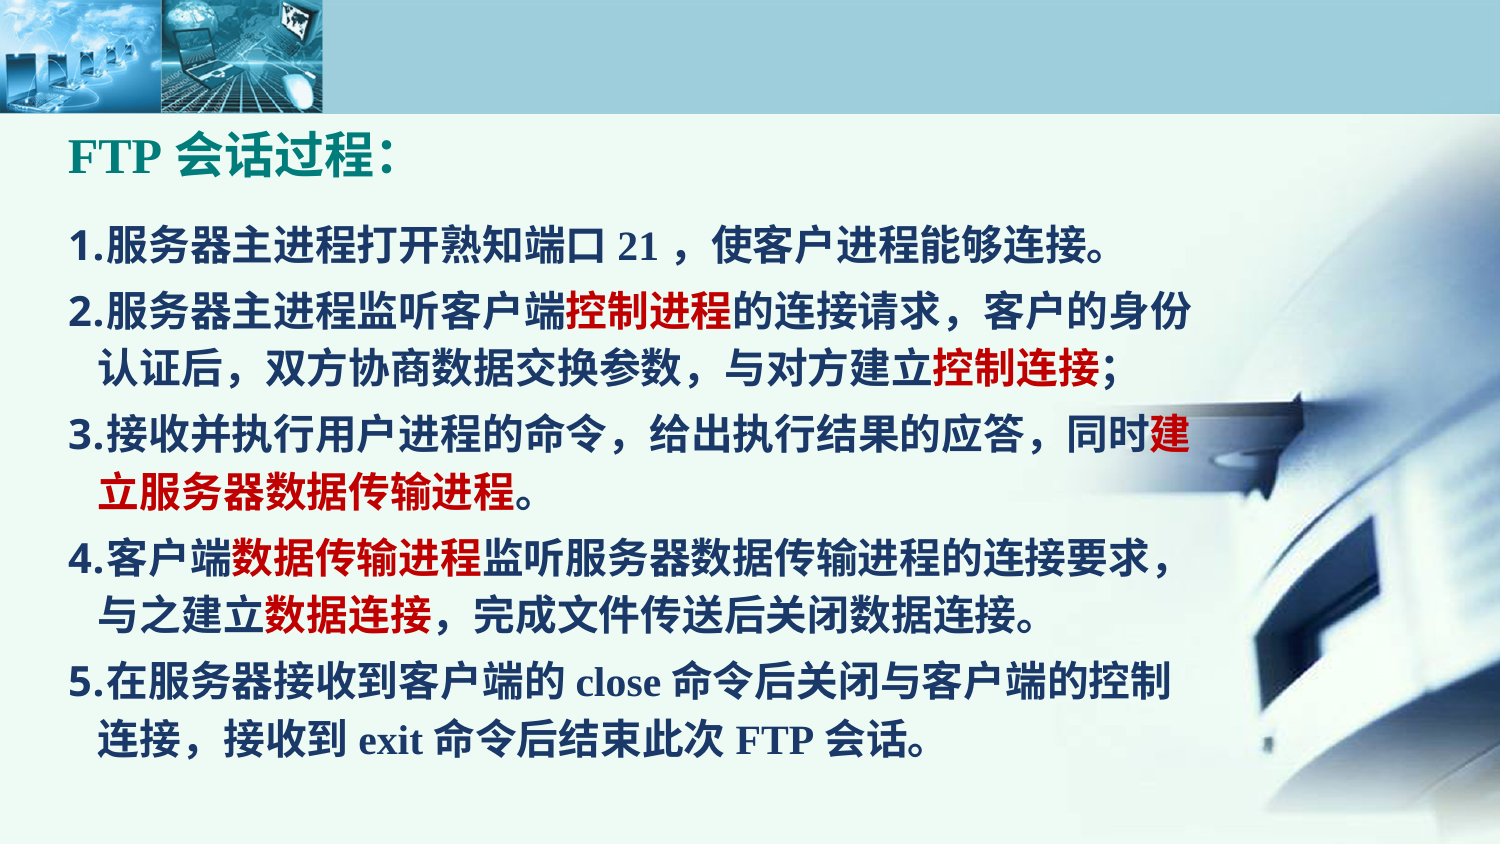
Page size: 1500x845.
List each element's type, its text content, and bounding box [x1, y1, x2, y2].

text_box FTP会话过程： [53, 103, 963, 204]
list 服务器主进程打开熟知端口21，使客户进程能够连接。 服务器主进程监听客户端控制进程的连接请求，客户的身份认证后，双方协商数据交换参数，与对方建立控制连接； 接收并执行用户进程的命令，给出执行结果的应答，同时建立服务器数据传输进程。 客户端数据传输进程监听服务器数据传输进程的连接要求，与之建立数据连接，完成文件传送后关闭数据连接。 在服务器接收到客户端的close命令后关闭与客户端的控制连接，接收到exit命令后结束此次FTP会话。 [52, 203, 1211, 807]
picture [0, 0, 1500, 844]
